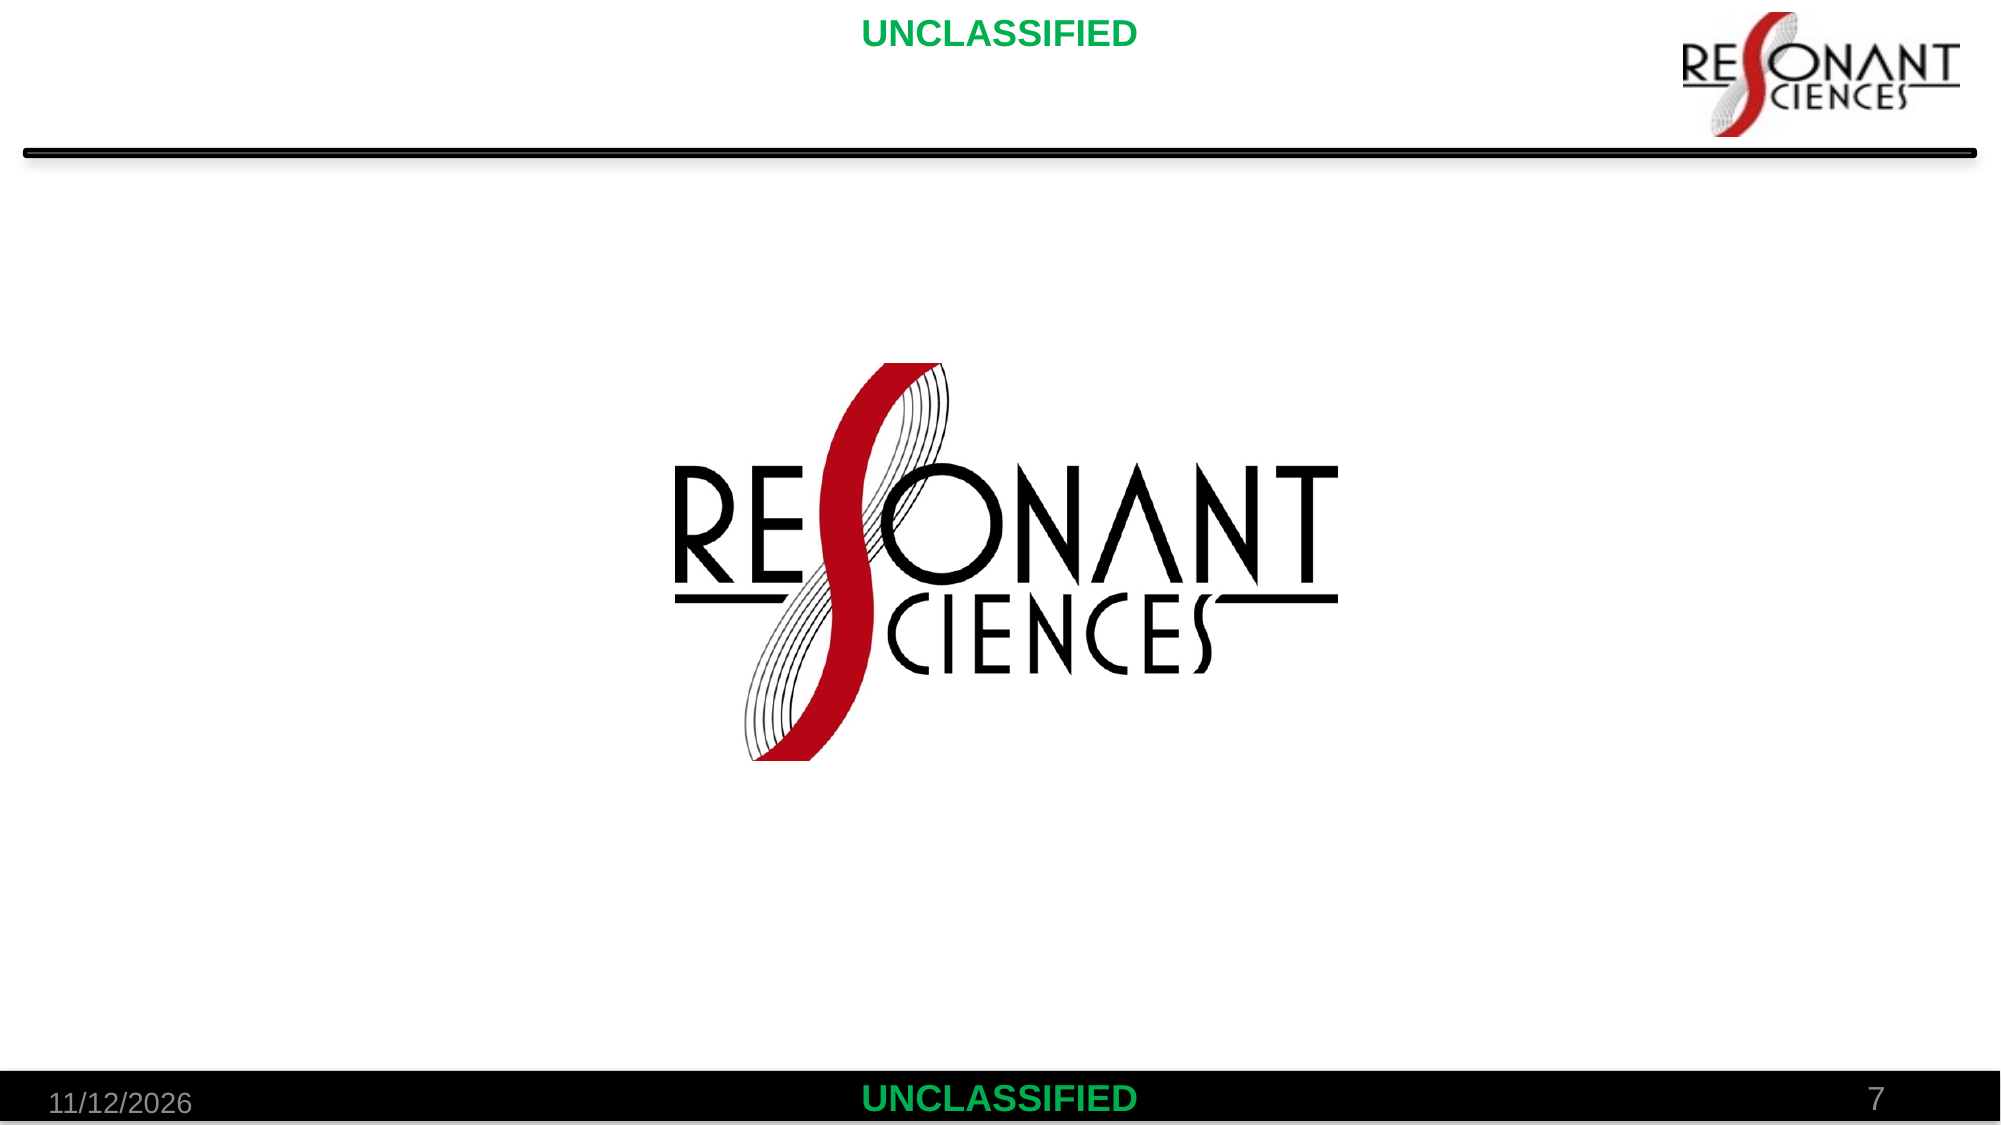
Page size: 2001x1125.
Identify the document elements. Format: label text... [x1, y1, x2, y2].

text_box UNCLASSIFIED [823, 1066, 1177, 1125]
picture [1683, 12, 1960, 137]
picture [674, 363, 1338, 762]
text_box UNCLASSIFIED [823, 1, 1177, 62]
